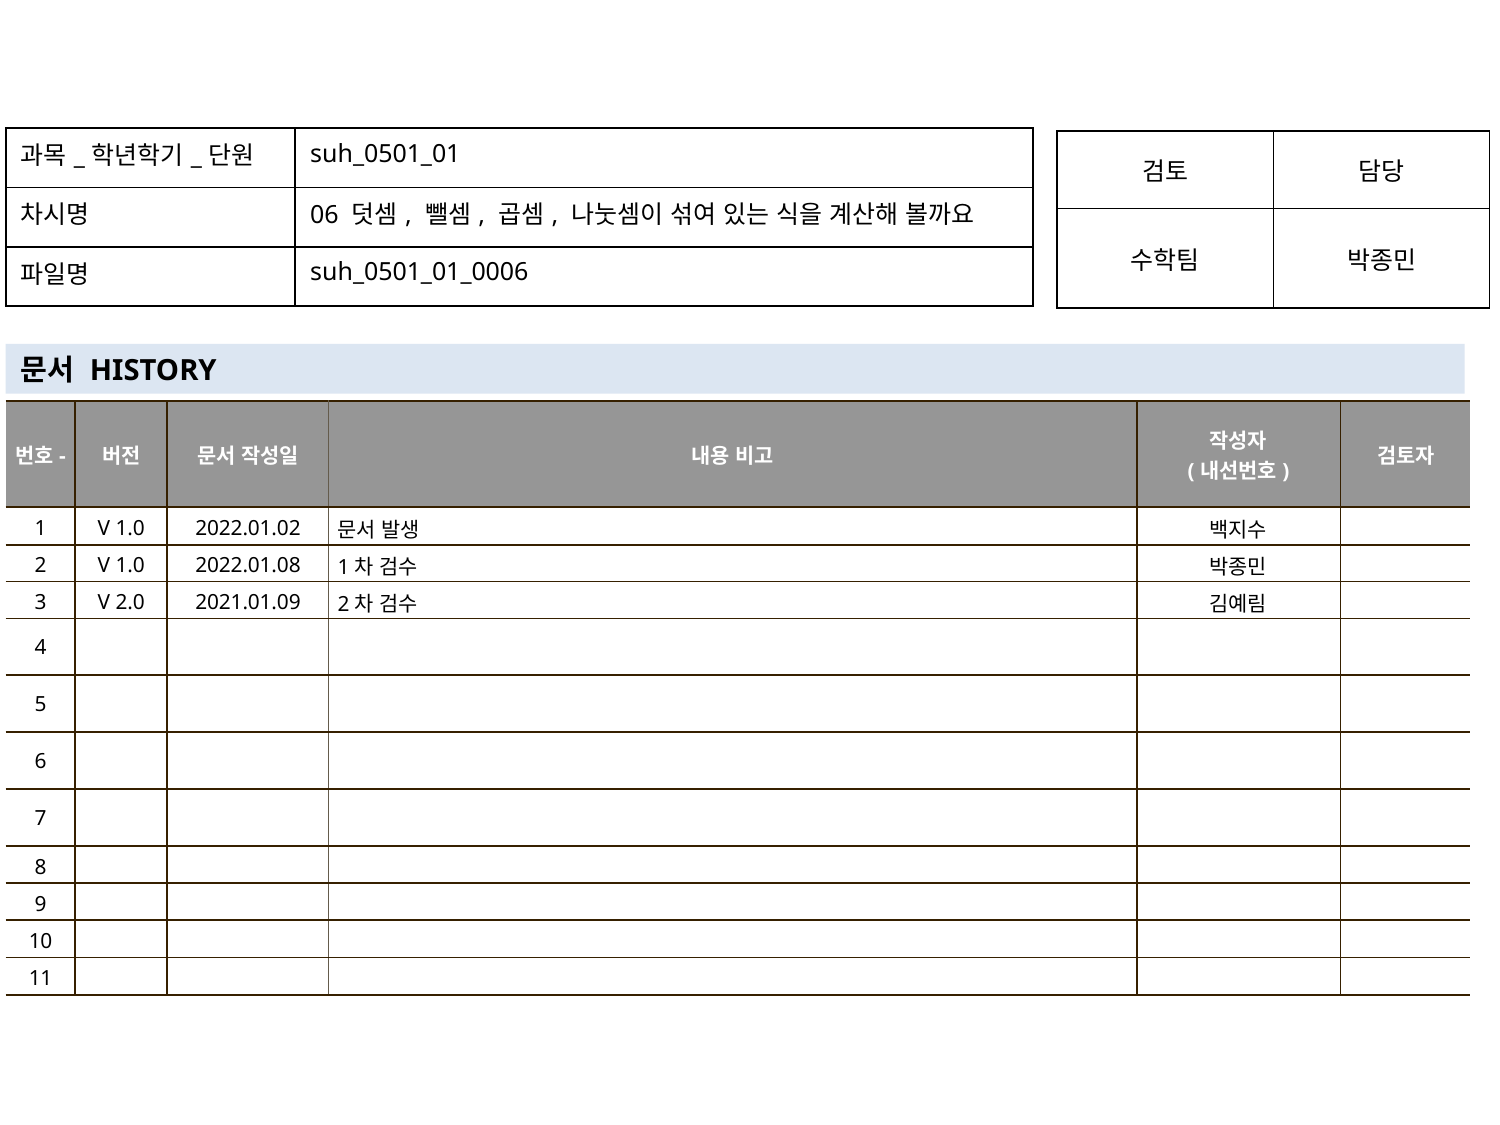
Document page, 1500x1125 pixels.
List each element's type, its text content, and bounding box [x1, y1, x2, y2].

table_cell [1341, 790, 1470, 845]
table_cell 2022.01.08 [168, 546, 328, 581]
table_cell [168, 921, 328, 957]
table_cell V 1.0 [76, 546, 166, 581]
table_cell [1138, 619, 1340, 674]
table_cell 문서 발생 [329, 508, 1136, 544]
table_cell [76, 733, 166, 788]
table_cell 백지수 [1138, 508, 1340, 544]
table_cell 차시명 [7, 188, 294, 246]
table_cell 1 [6, 508, 74, 544]
text_box 문서 HISTORY [5, 343, 1465, 394]
table_cell 7 [6, 790, 74, 845]
table_cell 김예림 [1138, 582, 1340, 618]
table_cell [1341, 508, 1470, 544]
table_cell [1341, 619, 1470, 674]
table_cell [76, 619, 166, 674]
table_cell [1138, 790, 1340, 845]
table_cell [1138, 847, 1340, 882]
table_header 버전 [76, 402, 166, 506]
table_cell 2차 검수 [329, 582, 1136, 618]
table_cell [1341, 847, 1470, 882]
table_cell [168, 733, 328, 788]
table_cell [1341, 733, 1470, 788]
table_header suh_0501_01 [296, 129, 1032, 187]
table_cell [1341, 921, 1470, 957]
table_cell 9 [6, 884, 74, 919]
table_cell suh_0501_01_0006 [296, 248, 1032, 305]
table_cell [76, 790, 166, 845]
table_cell [168, 884, 328, 919]
table_cell 2021.01.09 [168, 582, 328, 618]
table_header 과목_학년학기_단원 [7, 129, 294, 187]
table_cell [329, 847, 1136, 882]
table_cell [168, 676, 328, 731]
table_cell V 2.0 [76, 582, 166, 618]
table_cell [1341, 582, 1470, 618]
table_cell 6 [6, 733, 74, 788]
table_header 내용 비고 [329, 402, 1136, 506]
table_cell 10 [6, 921, 74, 957]
table_cell [76, 958, 166, 994]
table_cell [76, 847, 166, 882]
table_cell 2022.01.02 [168, 508, 328, 544]
table_cell [168, 847, 328, 882]
table_cell V 1.0 [76, 508, 166, 544]
table_cell [1138, 921, 1340, 957]
table_cell 1차 검수 [329, 546, 1136, 581]
table_cell 5 [6, 676, 74, 731]
table_cell [168, 790, 328, 845]
table_cell [168, 619, 328, 674]
table_cell [329, 790, 1136, 845]
table_cell [329, 958, 1136, 994]
table_cell [1341, 546, 1470, 581]
table_cell 박종민 [1138, 546, 1340, 581]
table_cell 8 [6, 847, 74, 882]
table_header 작성자 (내선번호) [1138, 402, 1340, 506]
table_header 검토 [1058, 132, 1273, 208]
table_cell [1341, 676, 1470, 731]
table_cell [329, 884, 1136, 919]
table_cell [329, 733, 1136, 788]
table_cell [1138, 958, 1340, 994]
table_cell [1341, 884, 1470, 919]
table_header 문서 작성일 [168, 402, 328, 506]
table_cell [76, 676, 166, 731]
table_cell 수학팀 [1058, 209, 1273, 307]
table_cell 2 [6, 546, 74, 581]
table_cell 박종민 [1274, 209, 1489, 307]
table_cell [329, 921, 1136, 957]
table_cell [329, 619, 1136, 674]
table_cell 11 [6, 958, 74, 994]
table_cell 4 [6, 619, 74, 674]
table_header 검토자 [1341, 402, 1470, 506]
table_cell [76, 921, 166, 957]
table_cell [1341, 958, 1470, 994]
table_header 담당 [1274, 132, 1489, 208]
table_cell [1138, 884, 1340, 919]
table_cell 06 덧셈, 뺄셈, 곱셈, 나눗셈이 섞여 있는 식을 계산해 볼까요 [296, 188, 1032, 246]
table_cell [1138, 733, 1340, 788]
table_cell 3 [6, 582, 74, 618]
table_cell 파일명 [7, 248, 294, 305]
table_cell [1138, 676, 1340, 731]
table_header 번호- [6, 402, 74, 506]
table_cell [168, 958, 328, 994]
table_cell [76, 884, 166, 919]
table_cell [329, 676, 1136, 731]
